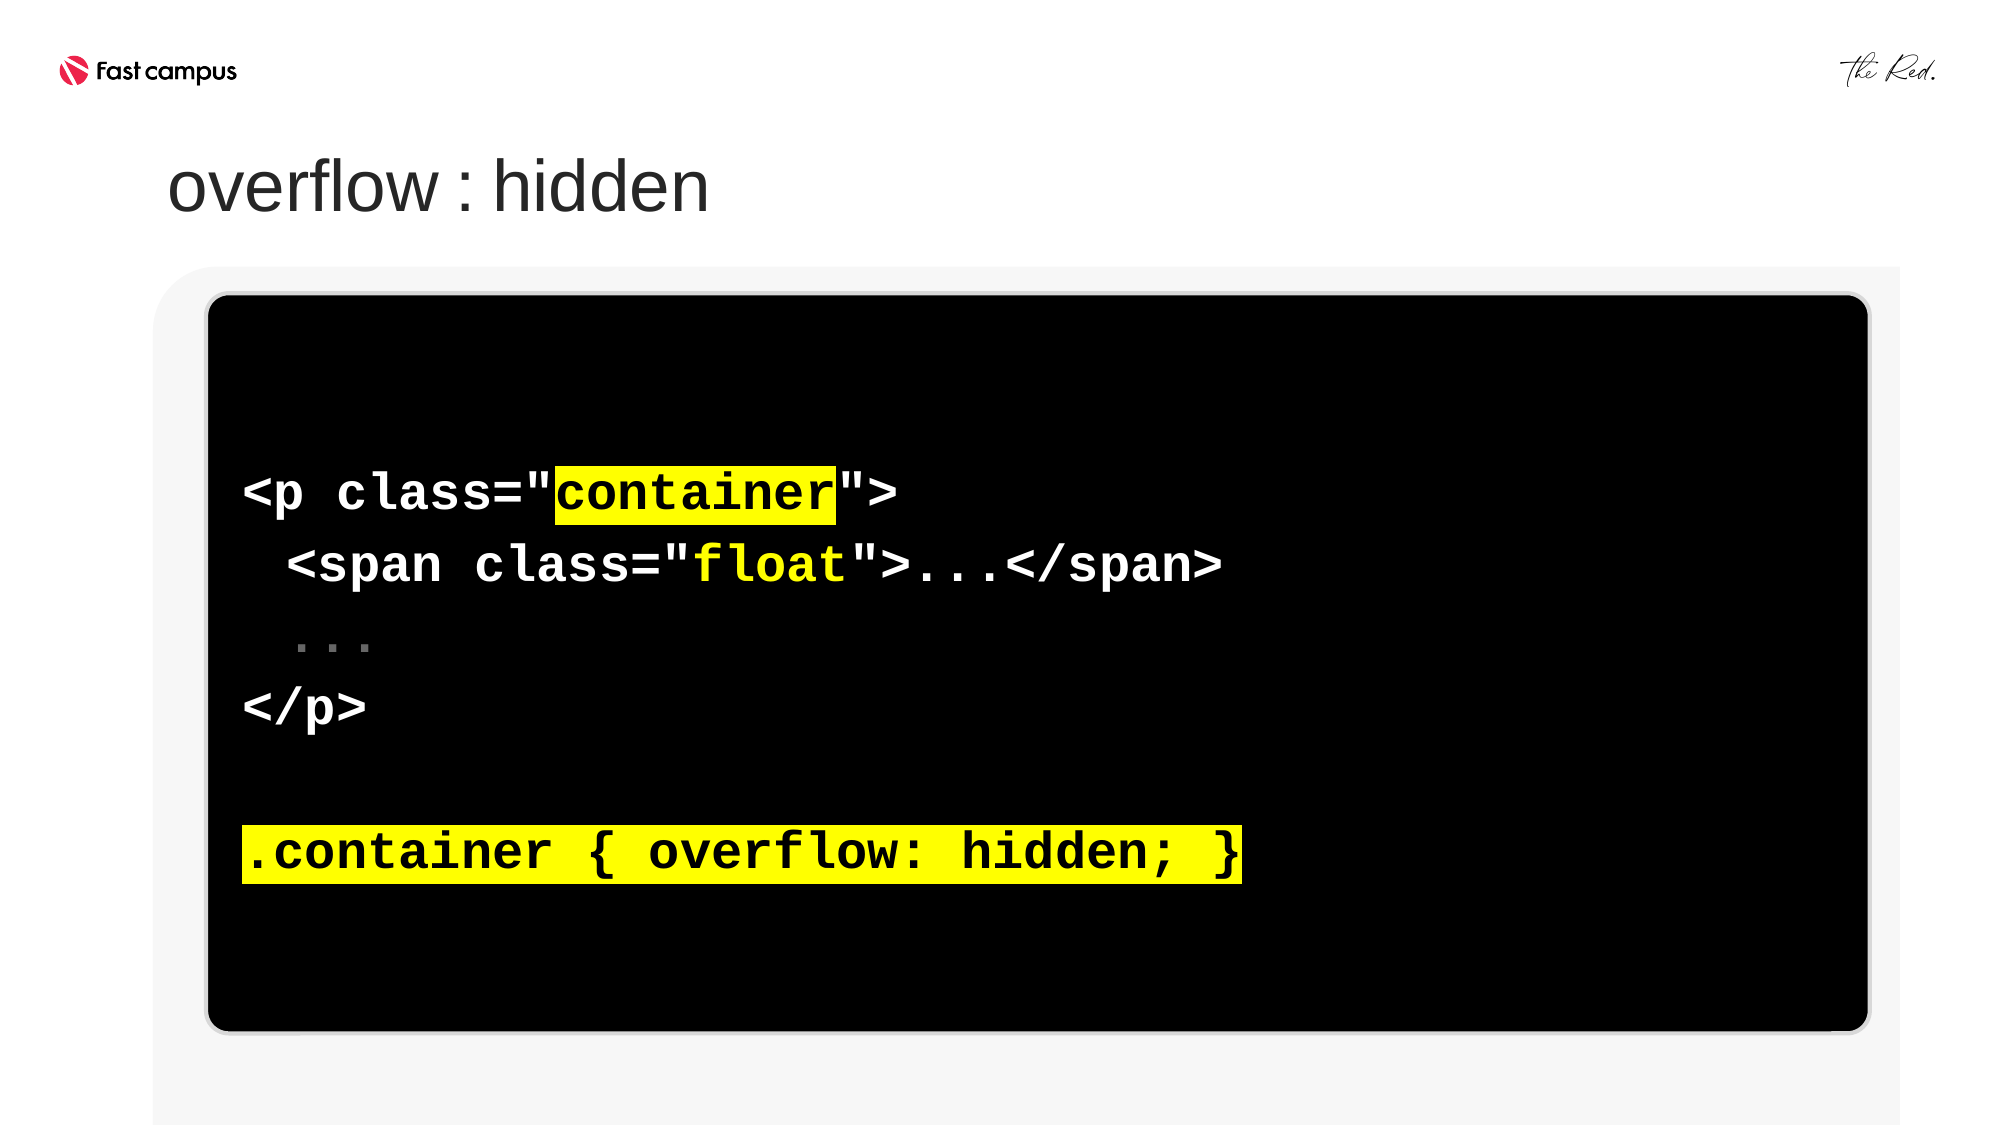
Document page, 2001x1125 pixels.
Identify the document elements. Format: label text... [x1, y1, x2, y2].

list overflow : hidden [153, 131, 2000, 232]
text_box <p class="container"> <span class="float">...</span> ... </p> .container { overflow: hidden; } [206, 293, 1870, 1034]
picture [57, 53, 239, 88]
picture [1840, 52, 1935, 87]
